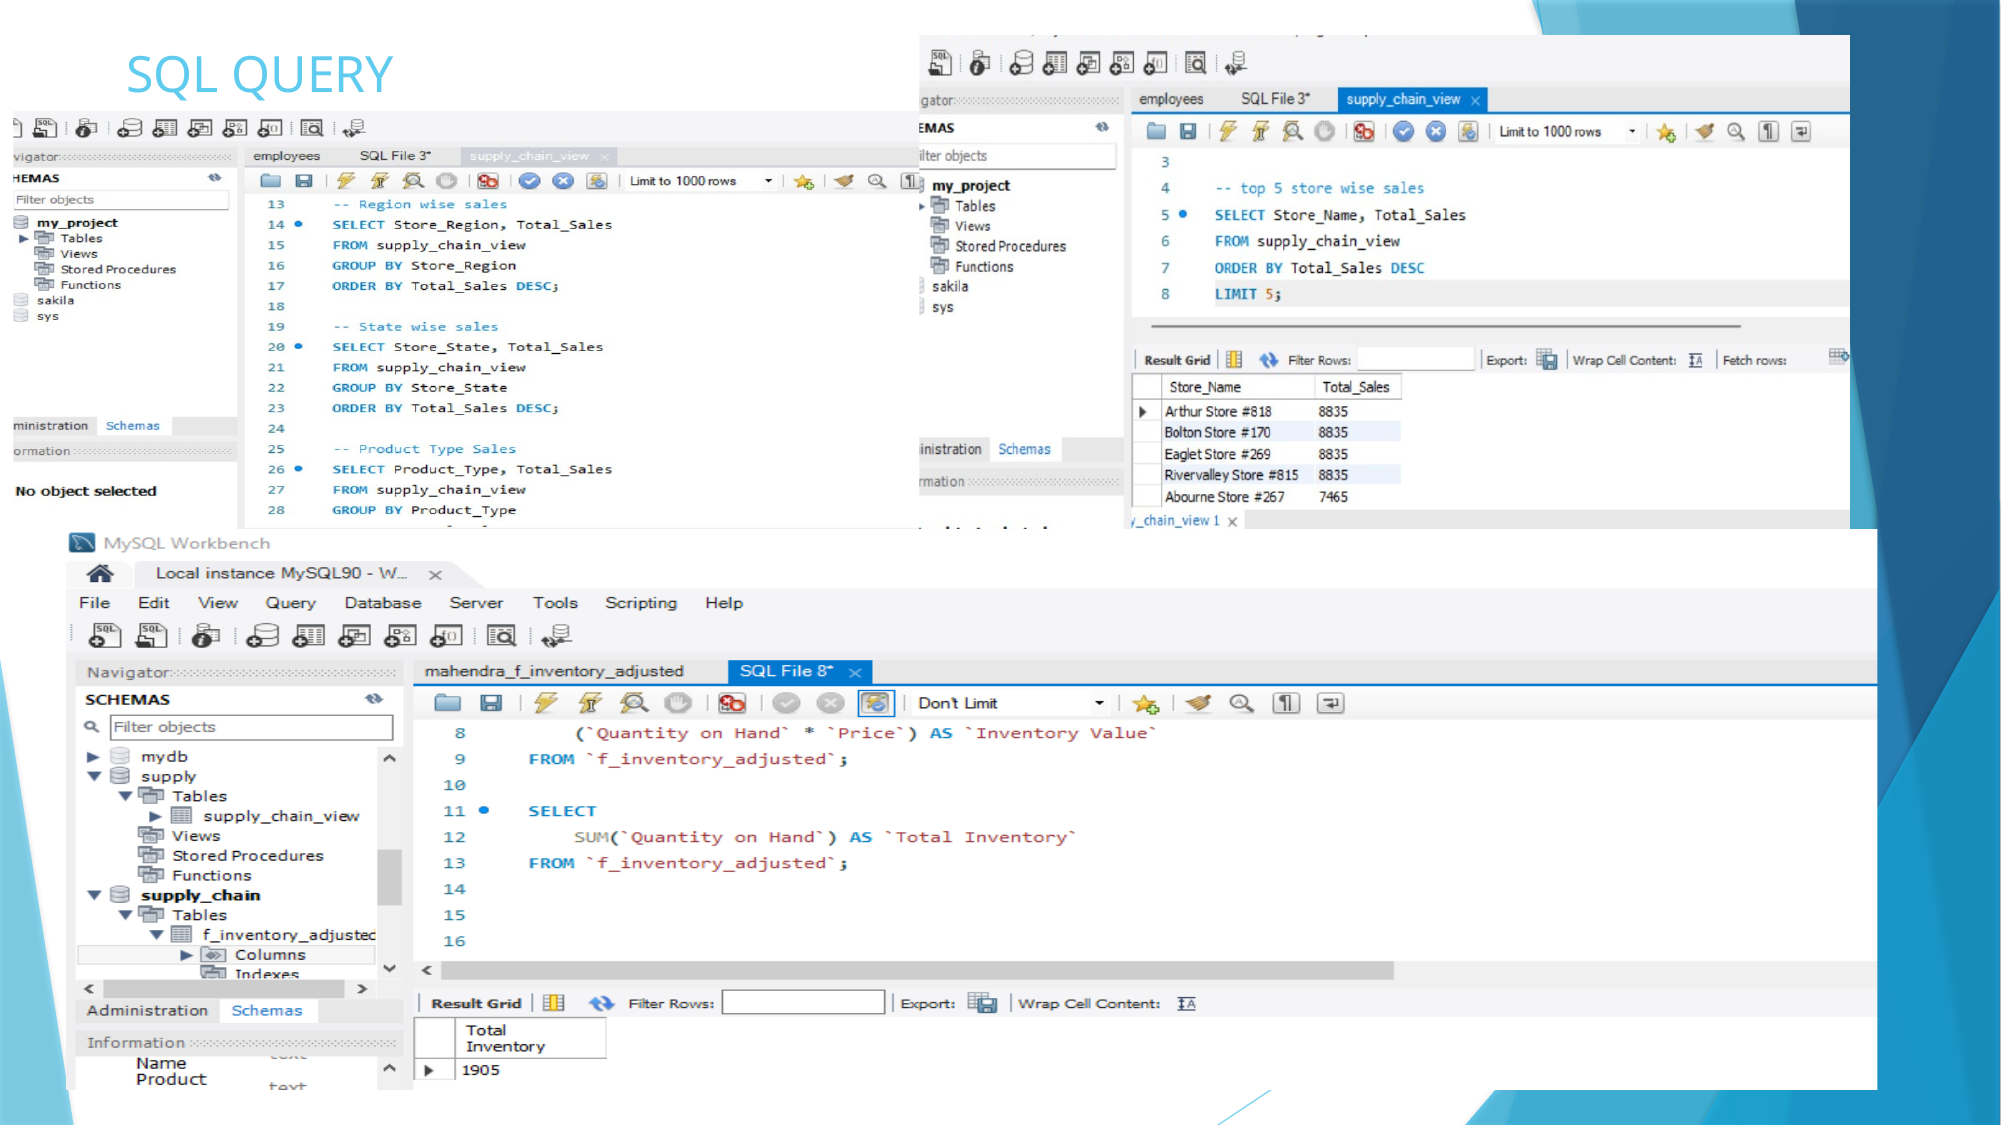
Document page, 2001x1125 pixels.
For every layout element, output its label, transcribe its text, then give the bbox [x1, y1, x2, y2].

text_box [919, 35, 1851, 529]
title SQL QUERY [111, 35, 919, 111]
text_box [66, 529, 1878, 1090]
text_box [13, 111, 919, 563]
